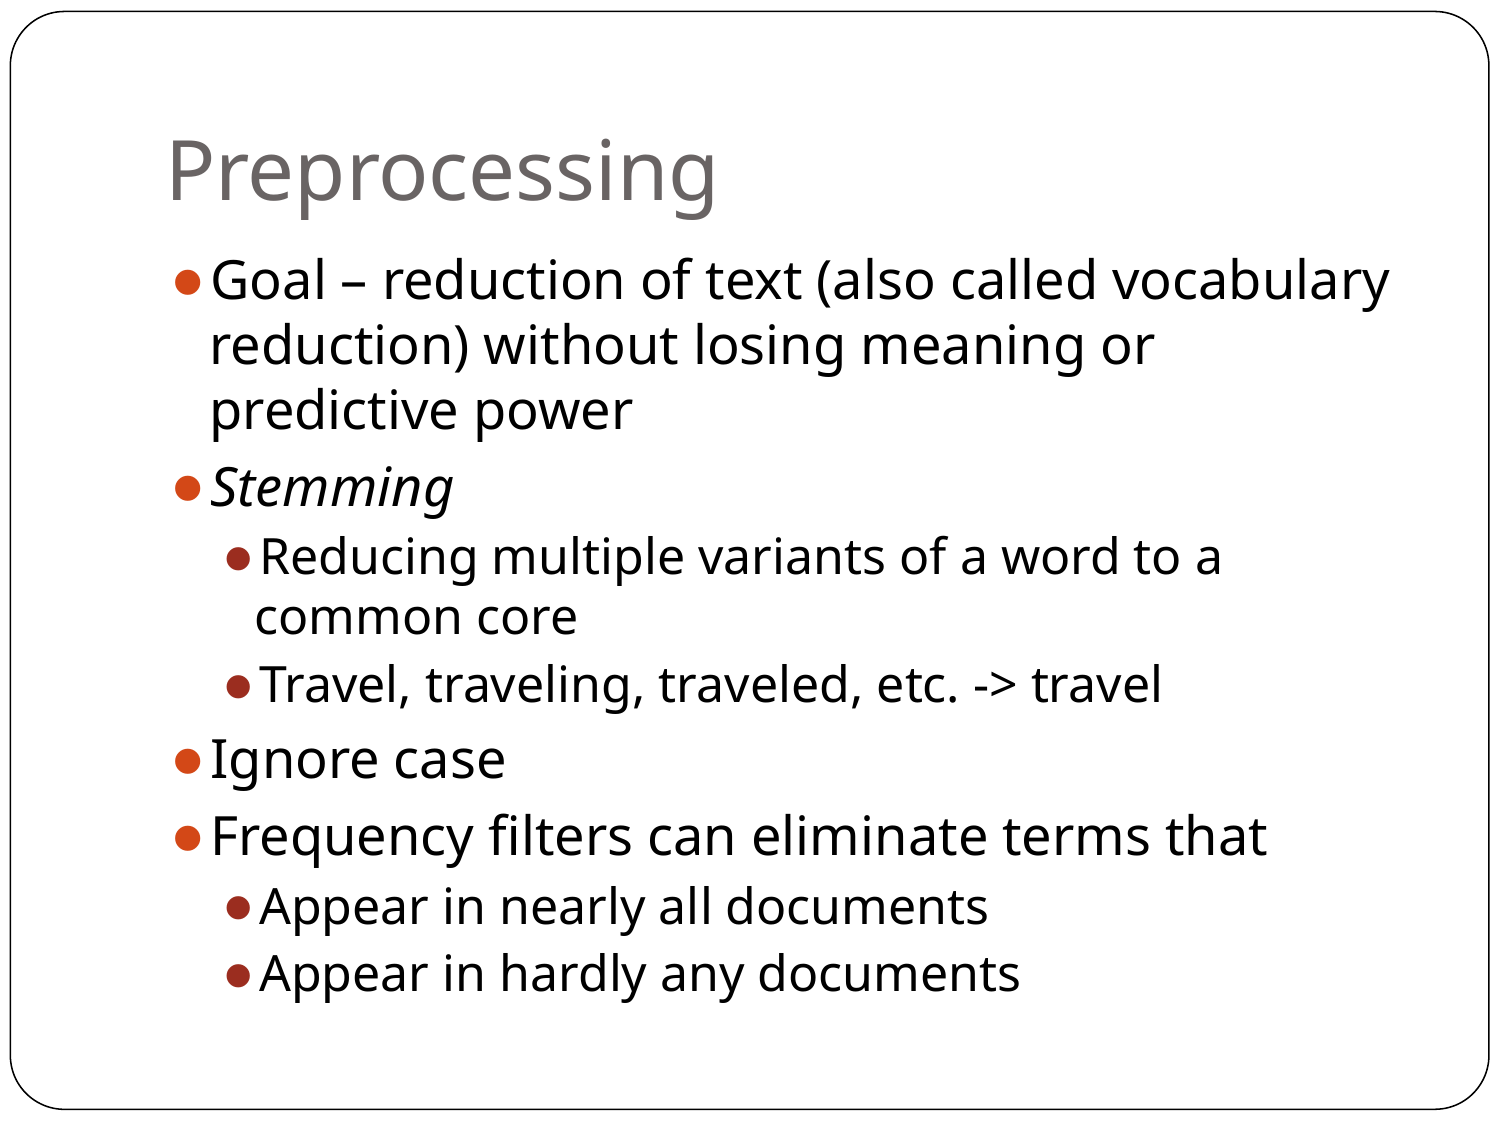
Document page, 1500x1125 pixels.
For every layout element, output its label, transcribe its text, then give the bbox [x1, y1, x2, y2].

list Goal – reduction of text (also called vocabulary reduction) without losing meaning or predictive power Stemming Reducing multiple variants of a word to a common core Travel, traveling, traveled, etc. -> travel Ignore case Frequency filters can eliminate terms that Appear in nearly all documents Appear in hardly any documents [150, 237, 1425, 988]
title Preprocessing [150, 45, 1425, 233]
